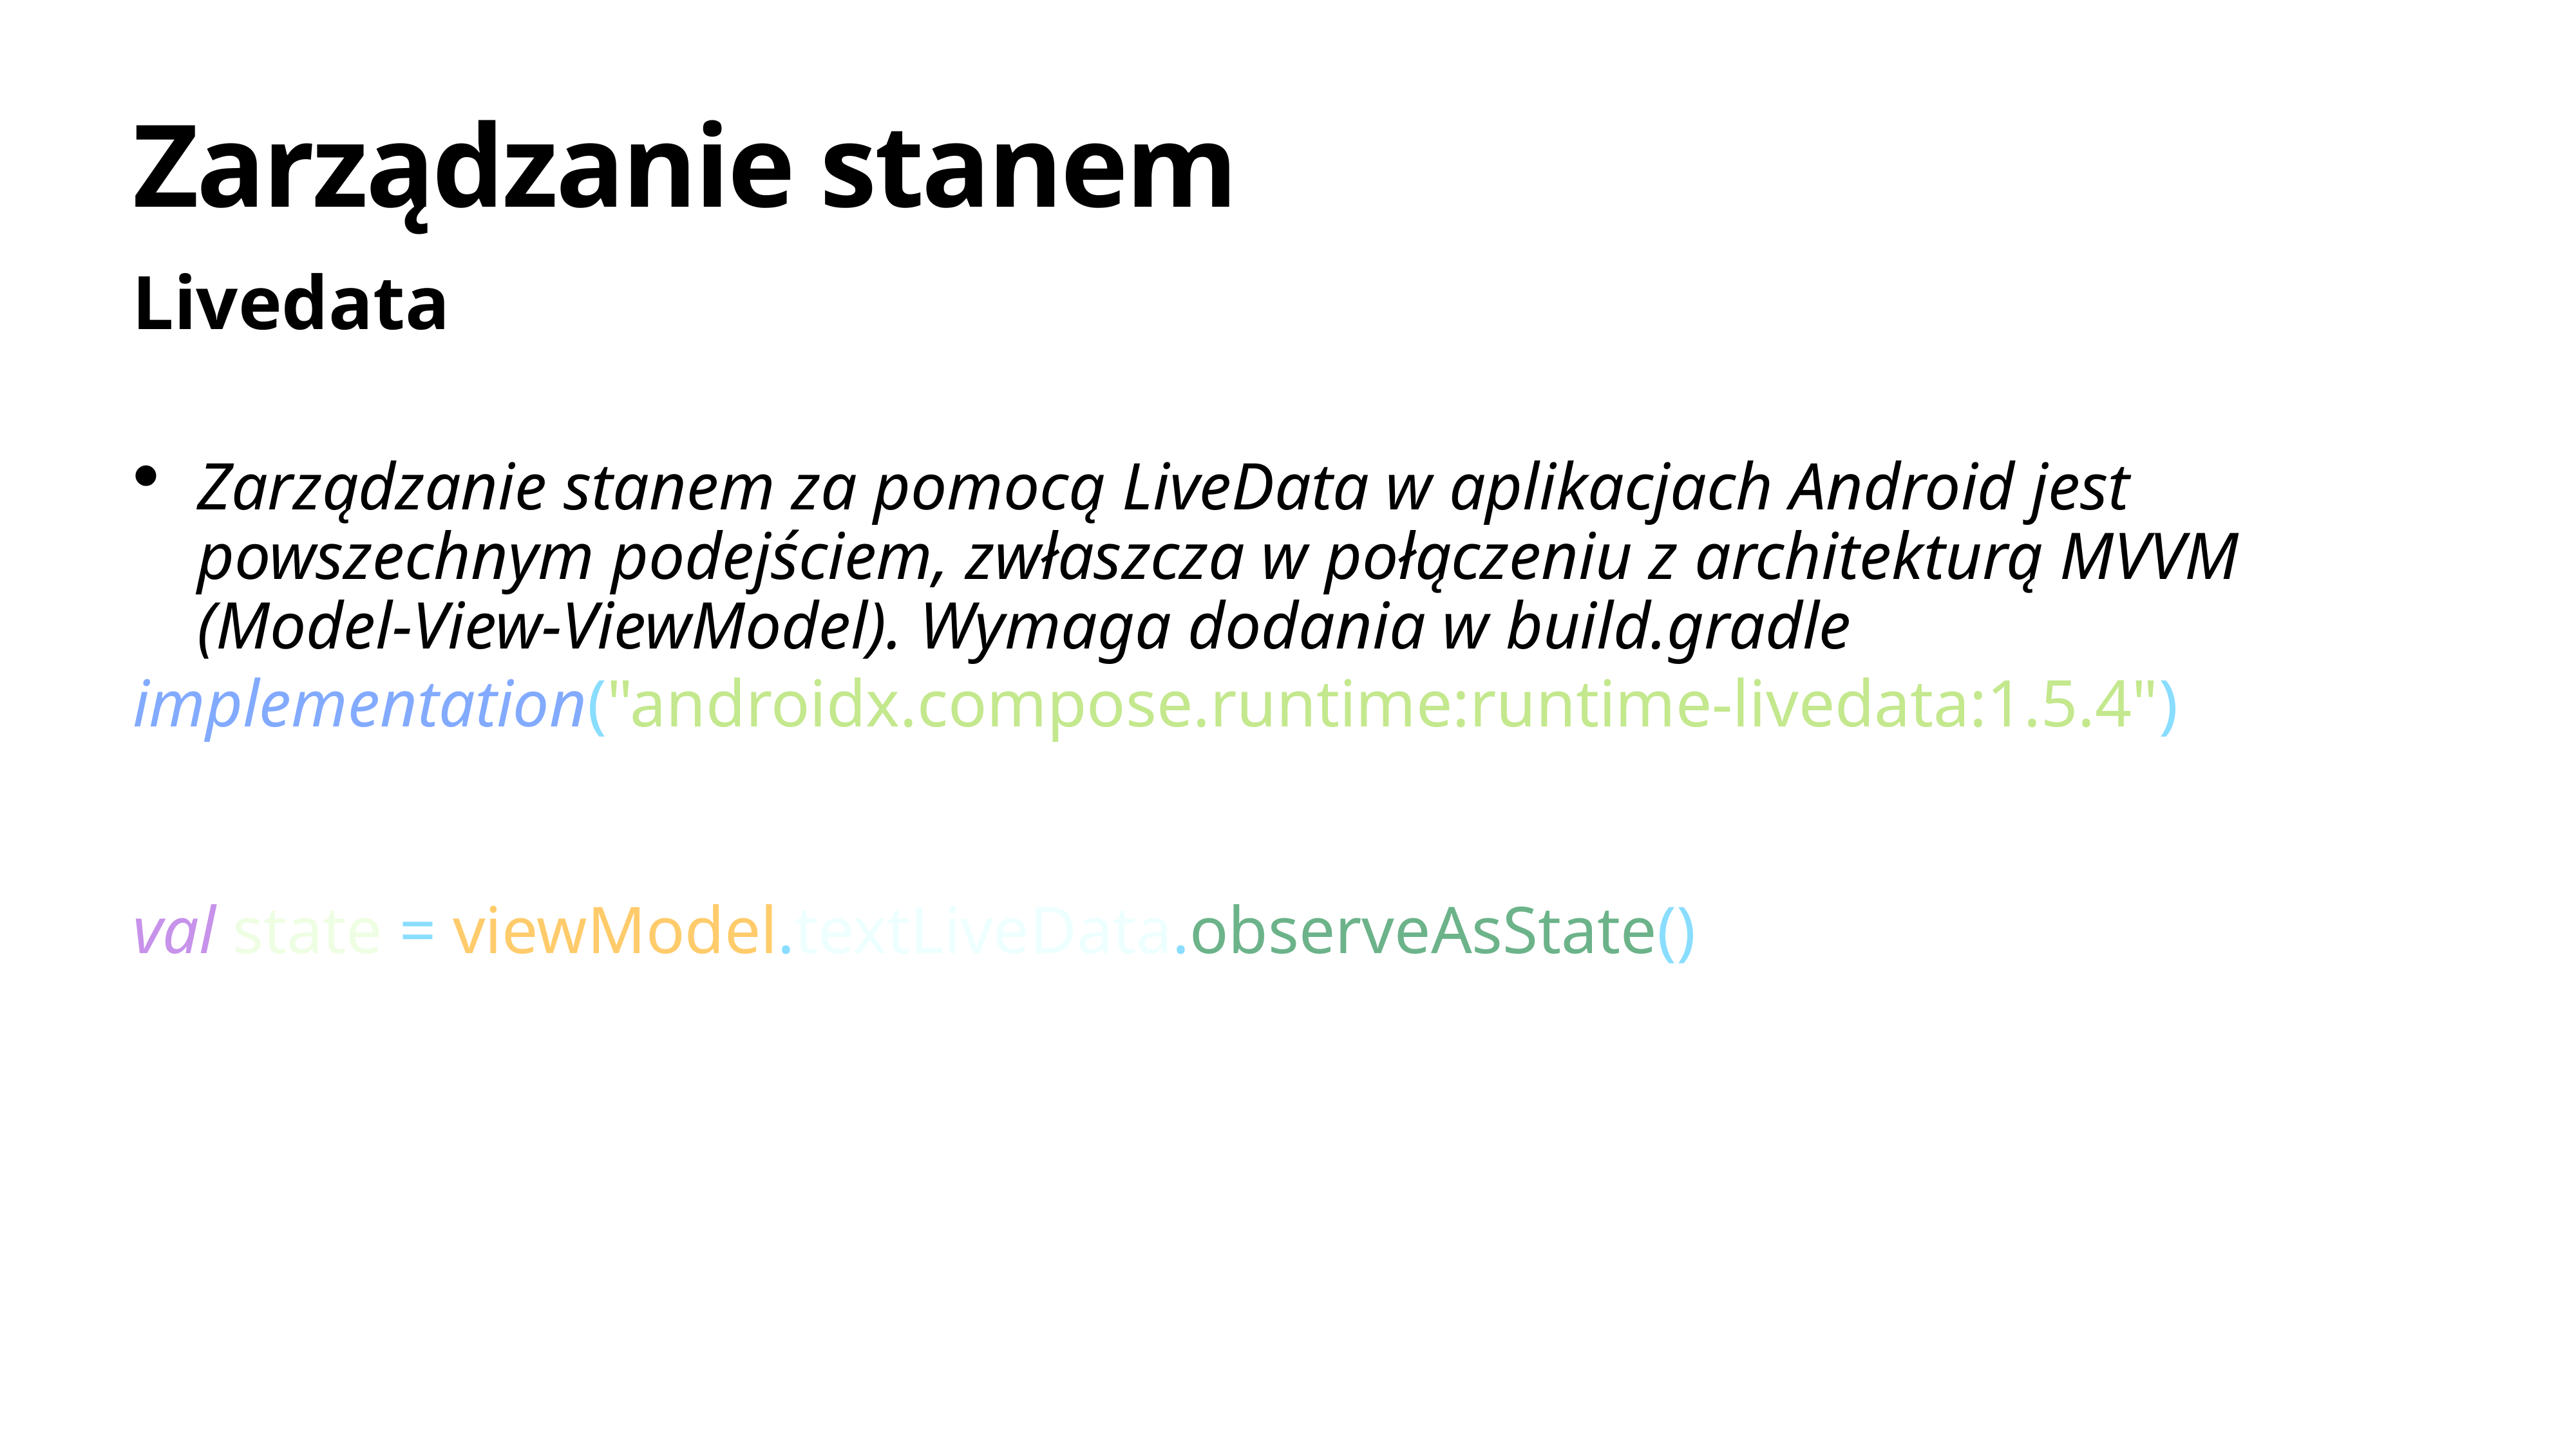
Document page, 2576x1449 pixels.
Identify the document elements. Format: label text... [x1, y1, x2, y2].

list Livedata [127, 250, 2449, 350]
title Zarządzanie stanem [127, 113, 2449, 250]
list Zarządzanie stanem za pomocą LiveData w aplikacjach Android jest powszechnym podejściem, zwłaszcza w połączeniu z architekturą MVVM (Model-View-ViewModel). Wymaga dodania w build.gradle implementation("androidx.compose.runtime:runtime-livedata:1.5.4") val state = viewModel.textLiveData.observeAsState() [127, 448, 2449, 1321]
